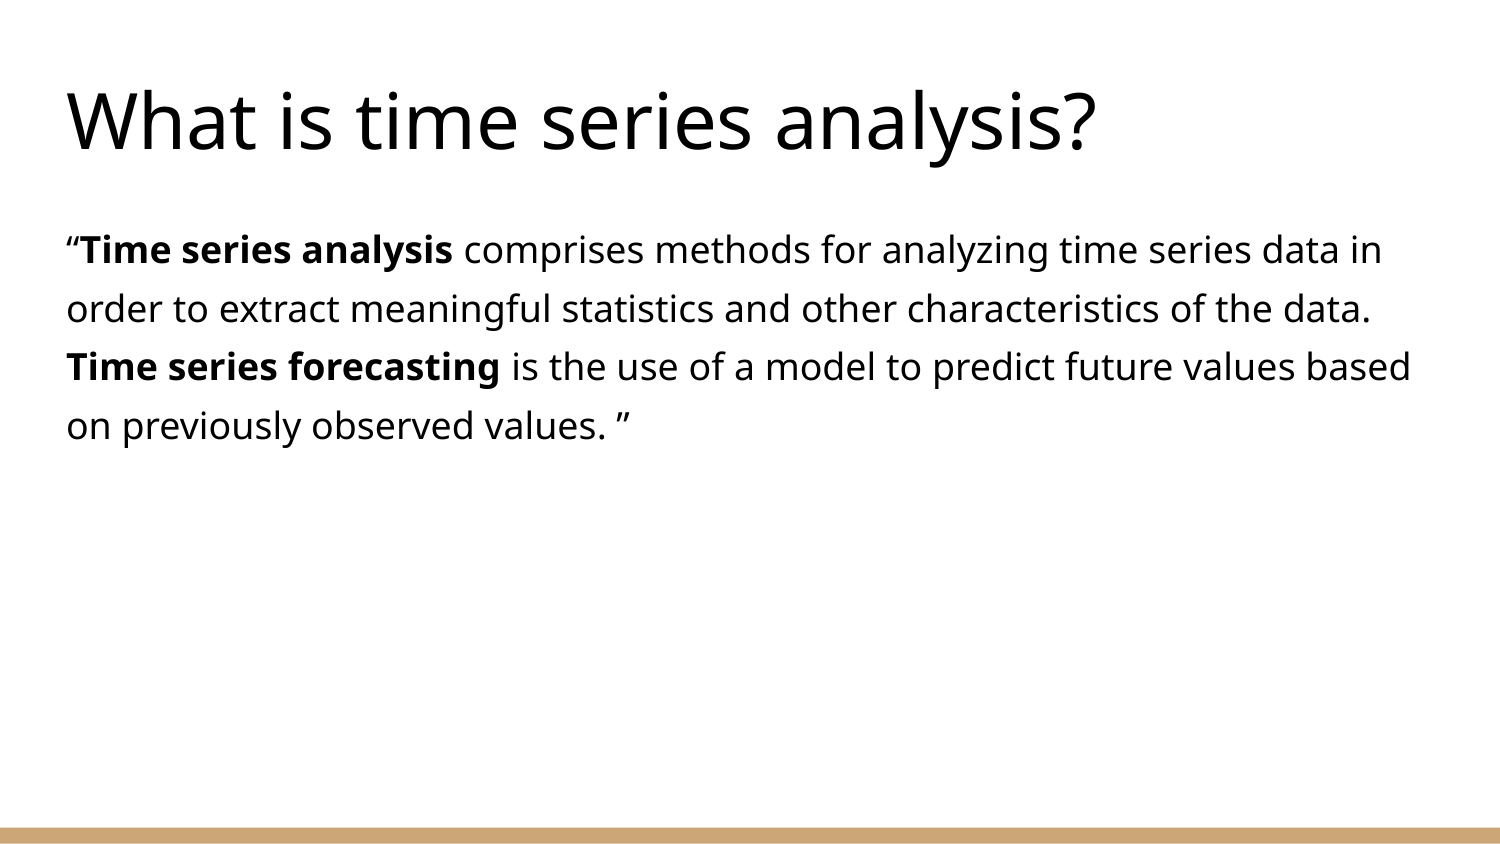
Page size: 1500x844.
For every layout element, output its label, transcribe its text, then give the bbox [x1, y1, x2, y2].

title What is time series analysis? [51, 51, 1449, 189]
list “Time series analysis comprises methods for analyzing time series data in order to extract meaningful statistics and other characteristics of the data. Time series forecasting is the use of a model to predict future values based on previously observed values. ” [51, 200, 1449, 752]
